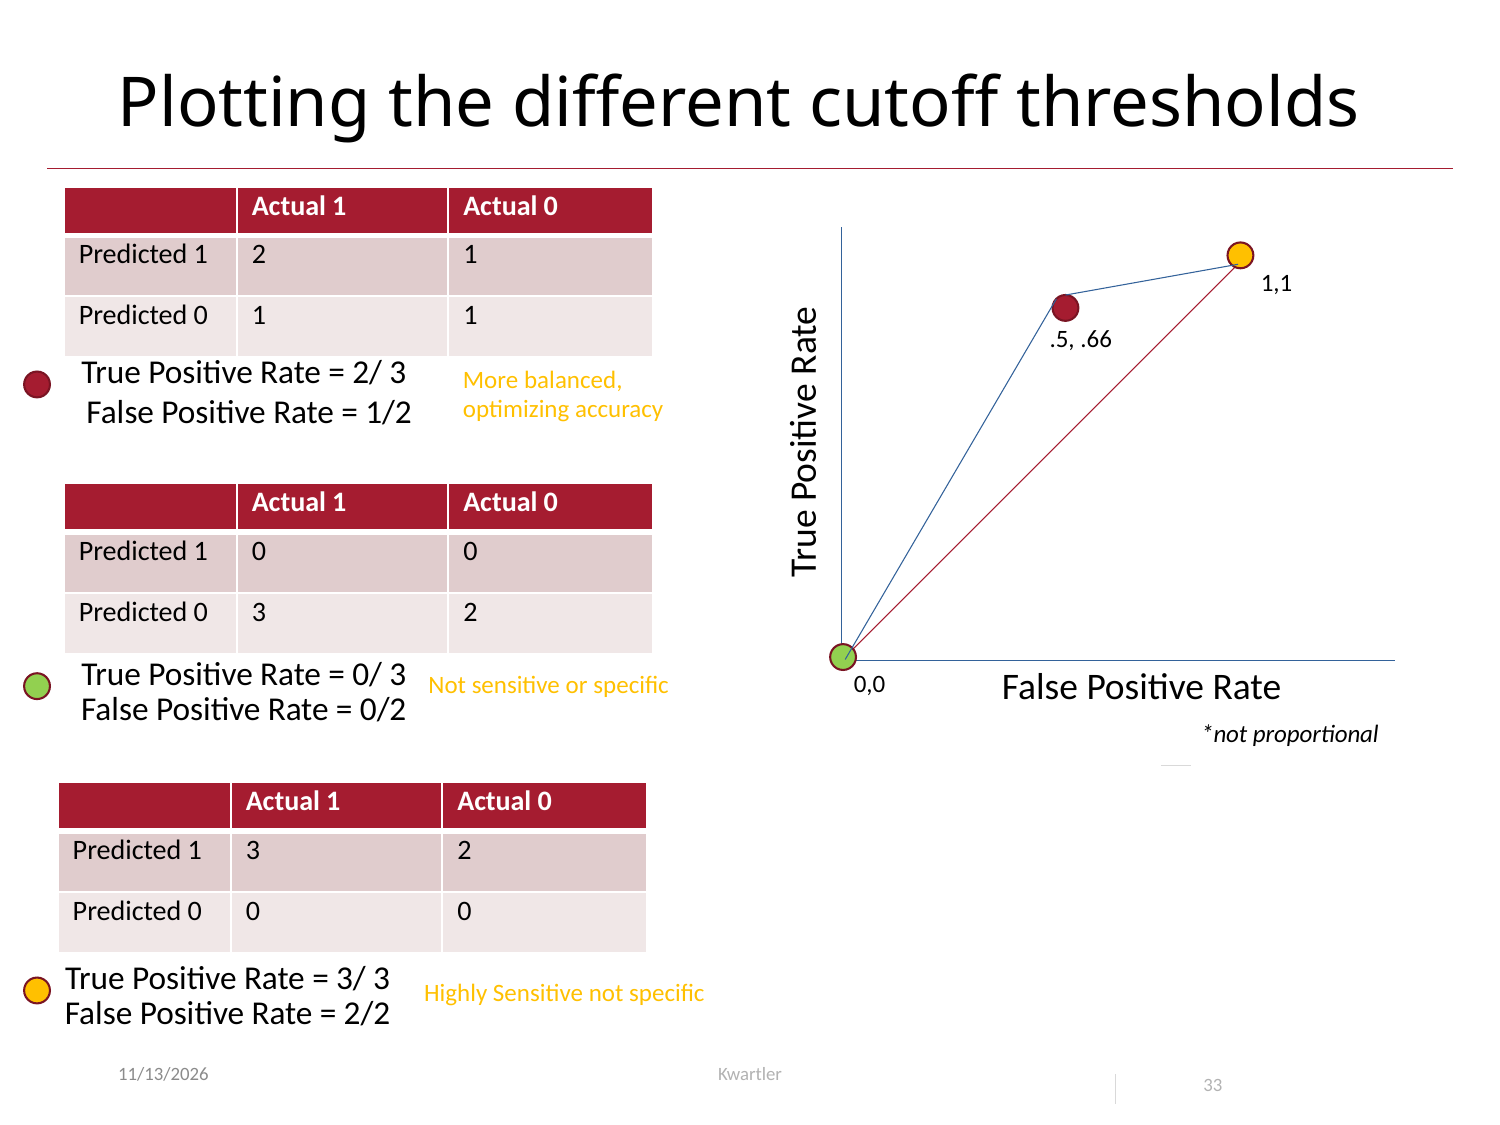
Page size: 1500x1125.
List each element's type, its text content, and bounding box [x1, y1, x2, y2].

table_cell Predicted 1 [65, 238, 236, 295]
table_header Actual 0 [449, 188, 652, 233]
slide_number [103, 1042, 441, 1103]
table_cell 3 [238, 594, 447, 653]
text_box False Positive Rate [987, 661, 1297, 715]
text_box Not sensitive or specific [413, 661, 685, 706]
text_box *not proportional [1186, 710, 1394, 755]
text_box True Positive Rate [770, 291, 831, 593]
text_box [23, 370, 52, 399]
text_box [23, 672, 52, 701]
table_header Actual 0 [443, 783, 646, 828]
slide_number 33 [1188, 1042, 1330, 1103]
text_box True Positive Rate = 2/ 3 [66, 358, 422, 398]
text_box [1065, 264, 1239, 296]
table_header Actual 1 [238, 188, 447, 233]
text_box True Positive Rate = 3/ 3 [50, 948, 406, 983]
table_cell 0 [232, 893, 441, 952]
table_header [65, 484, 236, 529]
table_cell Predicted 1 [65, 535, 236, 592]
text_box [829, 644, 838, 670]
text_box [838, 227, 1395, 661]
table_cell Predicted 0 [65, 594, 236, 653]
table_cell 1 [238, 297, 447, 356]
text_box More balanced, optimizing accuracy [448, 355, 679, 431]
table_cell Predicted 0 [65, 297, 236, 356]
table_cell 1 [449, 238, 652, 295]
text_box False Positive Rate = 0/2 [66, 679, 422, 734]
table_cell Predicted 0 [59, 893, 230, 948]
table_header Actual 1 [238, 484, 447, 529]
table_cell 2 [449, 594, 652, 653]
text_box 0,0 [838, 661, 901, 706]
table_header Actual 0 [449, 484, 652, 529]
table_header [65, 188, 236, 233]
table_cell 3 [232, 834, 441, 891]
text_box False Positive Rate = 1/2 [71, 382, 427, 438]
text_box [23, 976, 52, 1005]
title Plotting the different cutoff thresholds [103, 59, 1397, 157]
table_cell 0 [443, 893, 646, 952]
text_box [845, 298, 1057, 660]
text_box True Positive Rate = 0/ 3 [66, 655, 422, 679]
table_cell 1 [449, 297, 652, 355]
table_cell 0 [238, 535, 447, 592]
text_box Highly Sensitive not specific [409, 968, 721, 1014]
table_cell 2 [238, 238, 447, 295]
table_header Actual 1 [232, 783, 441, 828]
table_cell 0 [449, 535, 652, 592]
table_cell 2 [443, 834, 646, 891]
footer Kwartler [496, 1042, 1004, 1103]
table_cell Predicted 1 [59, 834, 230, 891]
text_box False Positive Rate = 2/2 [50, 983, 406, 1039]
table_header [59, 783, 230, 828]
